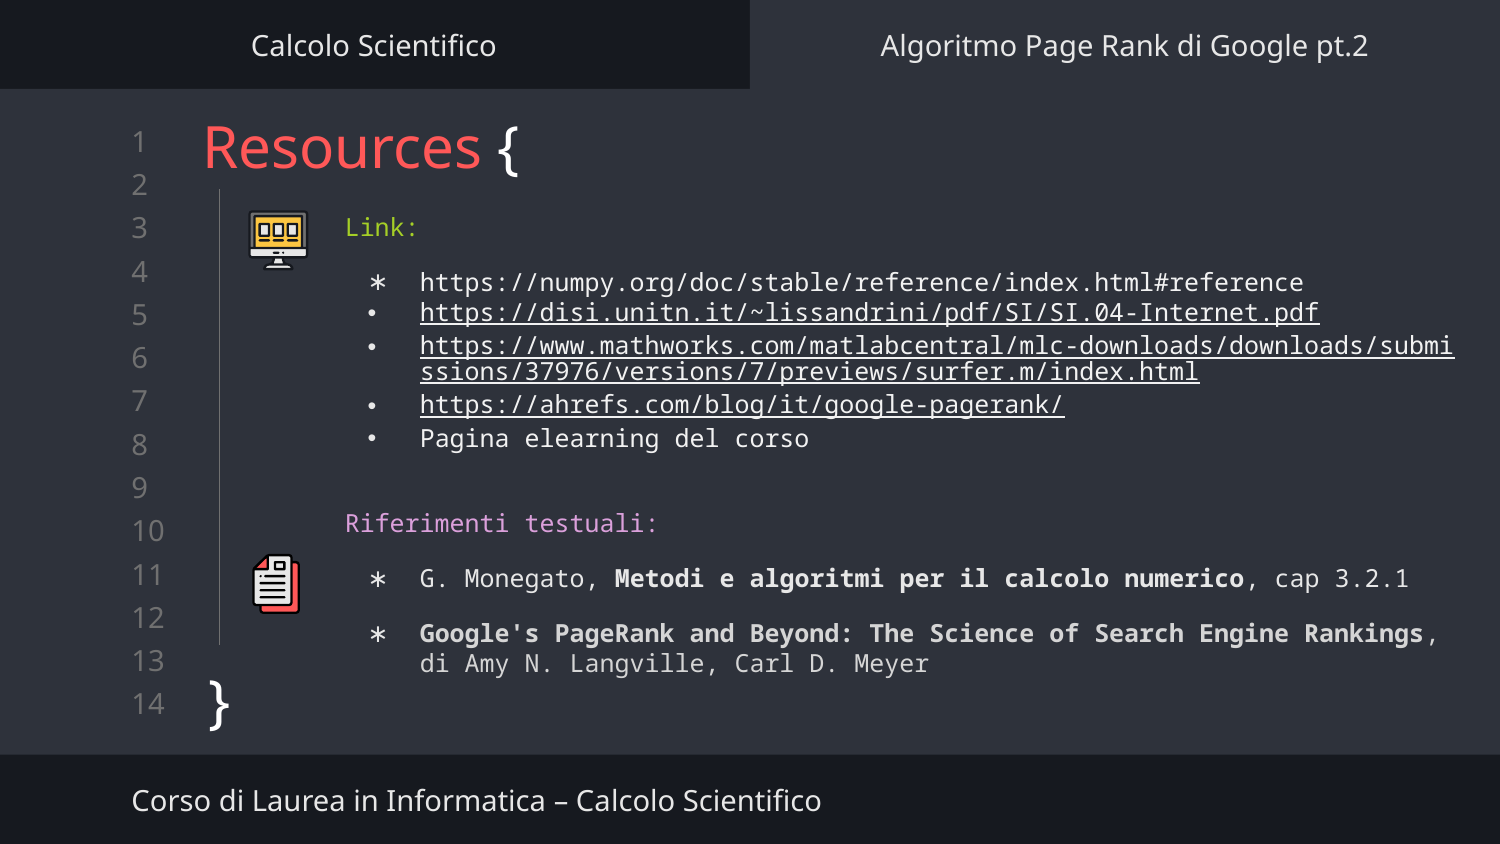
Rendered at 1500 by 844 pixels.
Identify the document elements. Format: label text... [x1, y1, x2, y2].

title Resources { [187, 95, 1384, 185]
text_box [251, 553, 301, 615]
subtitle Algoritmo Page Rank di Google pt.2 [750, 15, 1500, 74]
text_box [177, 188, 262, 750]
subtitle Calcolo Scientifico [0, 15, 749, 74]
list Link: https://numpy.org/doc/stable/reference/index.html#reference https://disi.unitn.it/~lissandrini/pdf/SI/SI.04-Internet.pdf https://www.mathworks.com/matlabcentral/mlc-downloads/downloads/submissions/37976/versions/7/previews/surfer.m/index.html https://ahrefs.com/blog/it/google-pagerank/ Pagina elearning del corso Riferimenti testuali: G. Monegato, Metodi e algoritmi per il calcolo numerico, cap 3.2.1 Google's PageRank and Beyond: The Science of Search Engine Rankings, di Amy N. Langville, Carl D. Meyer [329, 196, 1474, 722]
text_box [248, 210, 309, 271]
subtitle Corso di Laurea in Informatica – Calcolo Scientifico [116, 770, 1100, 829]
